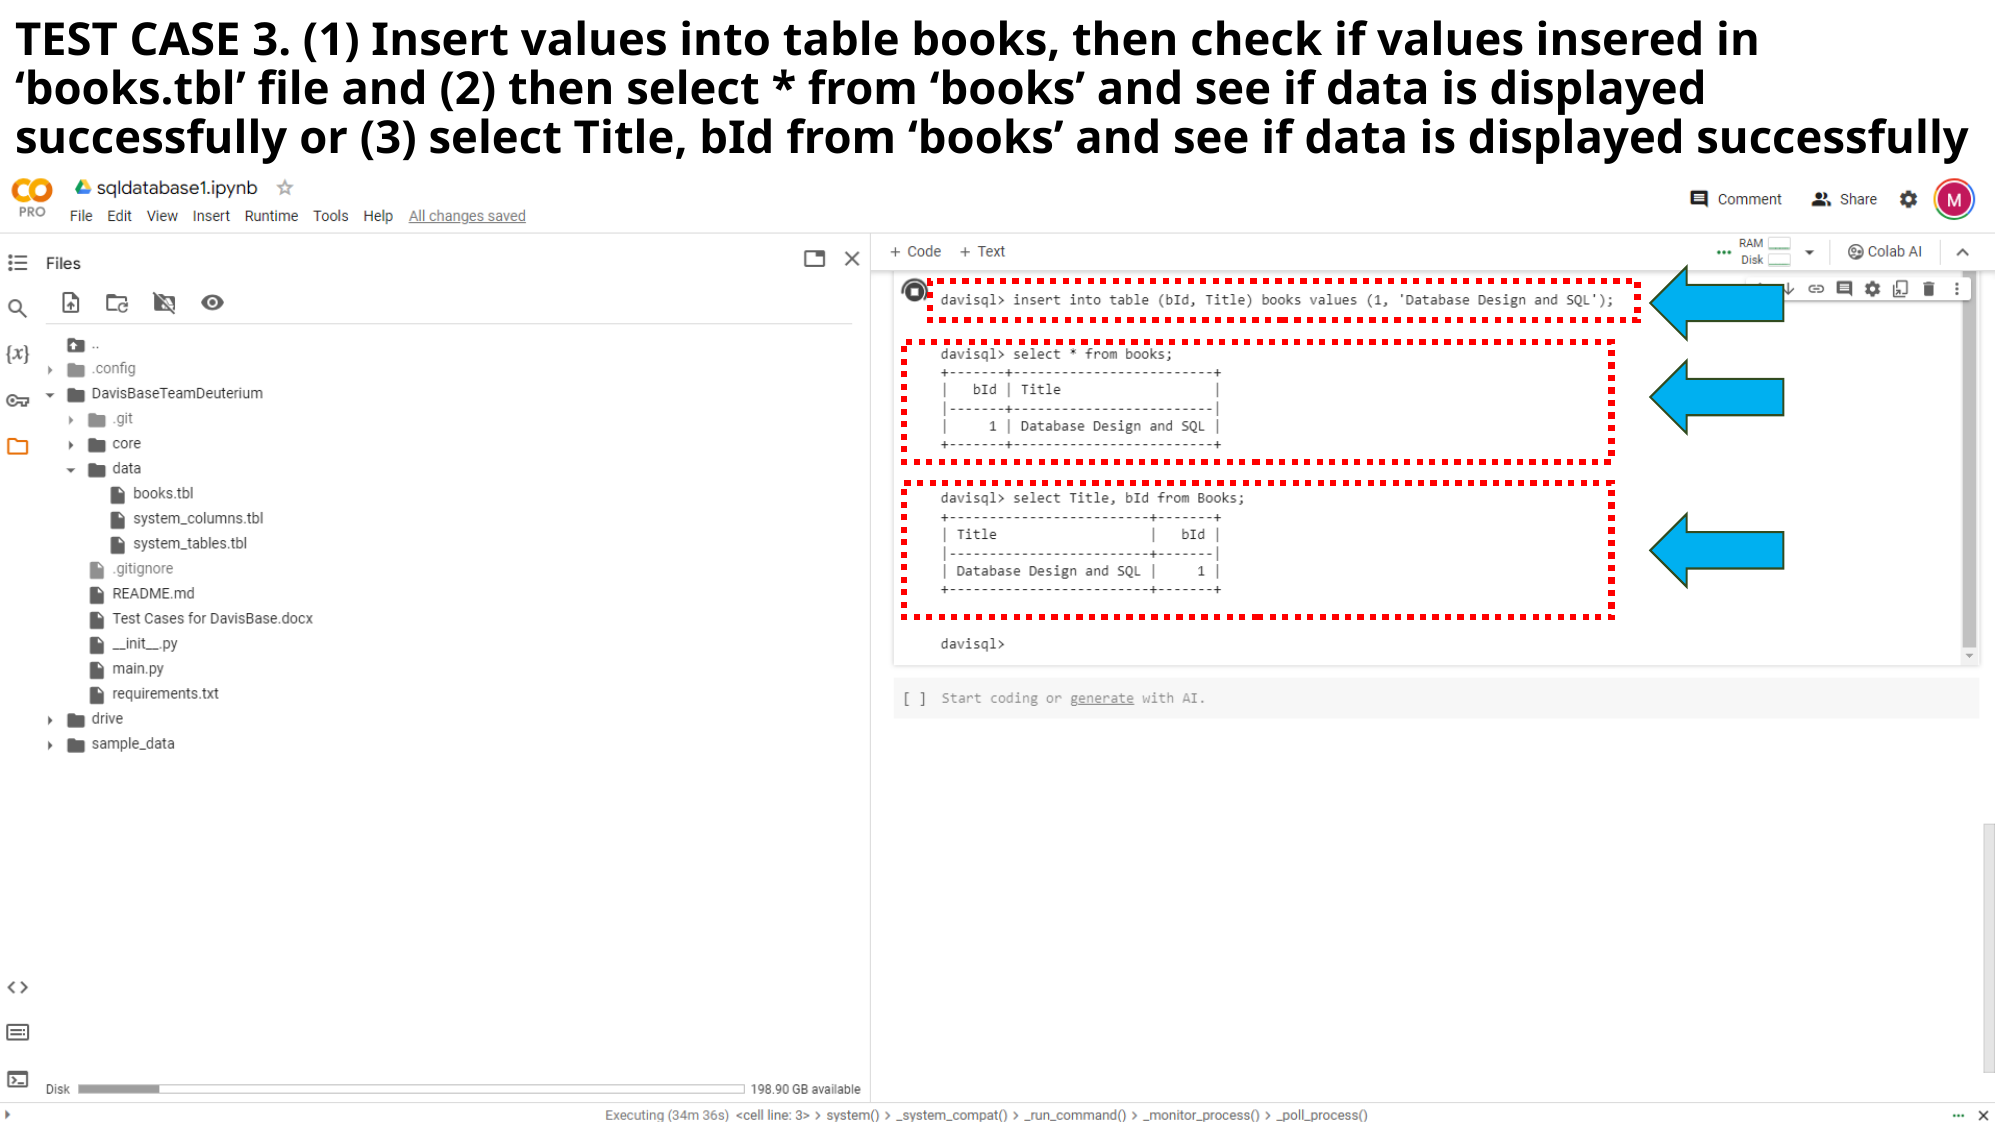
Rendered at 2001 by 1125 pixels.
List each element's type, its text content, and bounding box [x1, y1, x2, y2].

text_box TEST CASE 3. (1) Insert values into table books, then check if values insered in ‘books.tbl’ file and (2) then select * from ‘books’ and see if data is displayed successfully or (3) select Title, bId from ‘books’ and see if data is displayed successfully [0, 0, 2000, 171]
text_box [0, 170, 1995, 1125]
